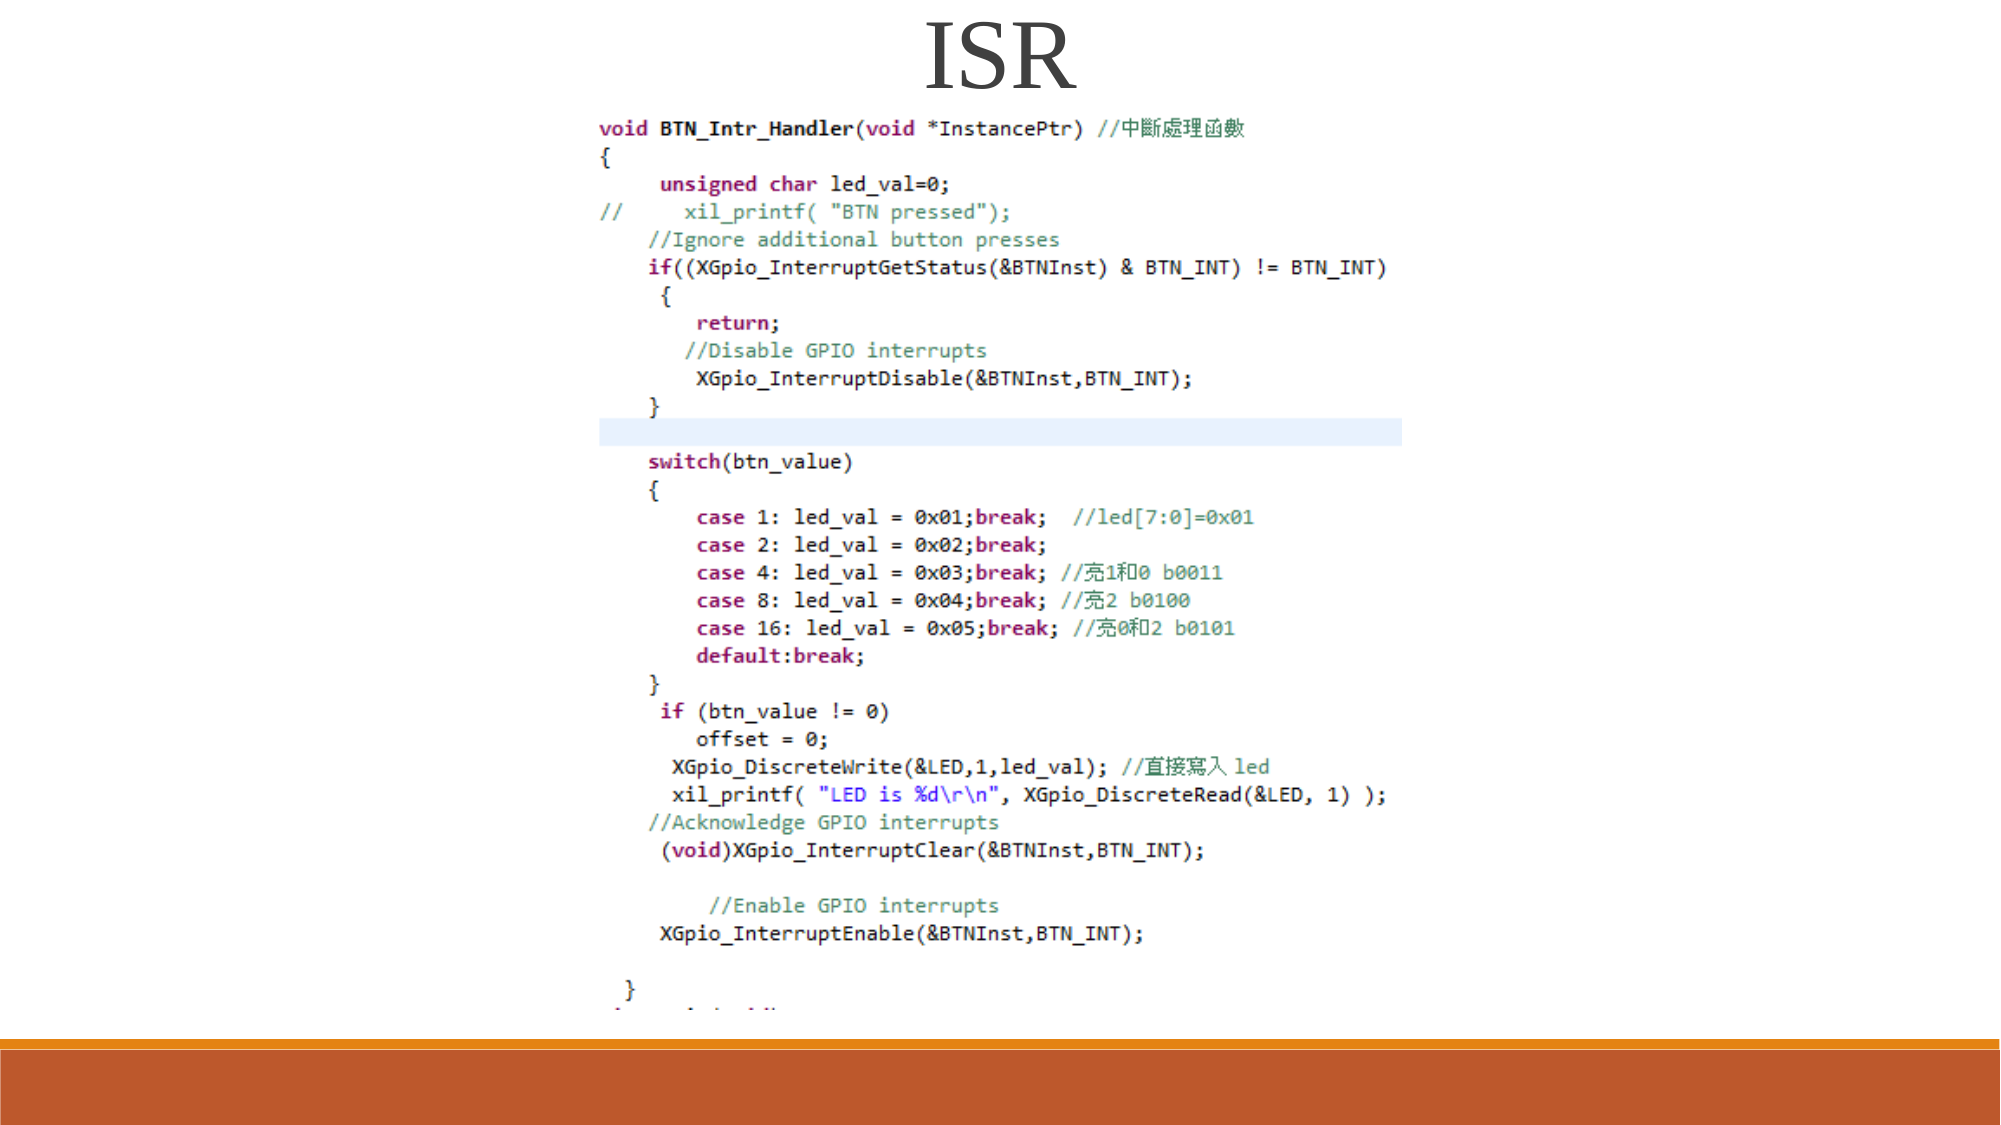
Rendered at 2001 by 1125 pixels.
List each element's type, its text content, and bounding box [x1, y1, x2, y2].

picture [597, 115, 1403, 1010]
text_box ISR [174, 0, 1825, 91]
